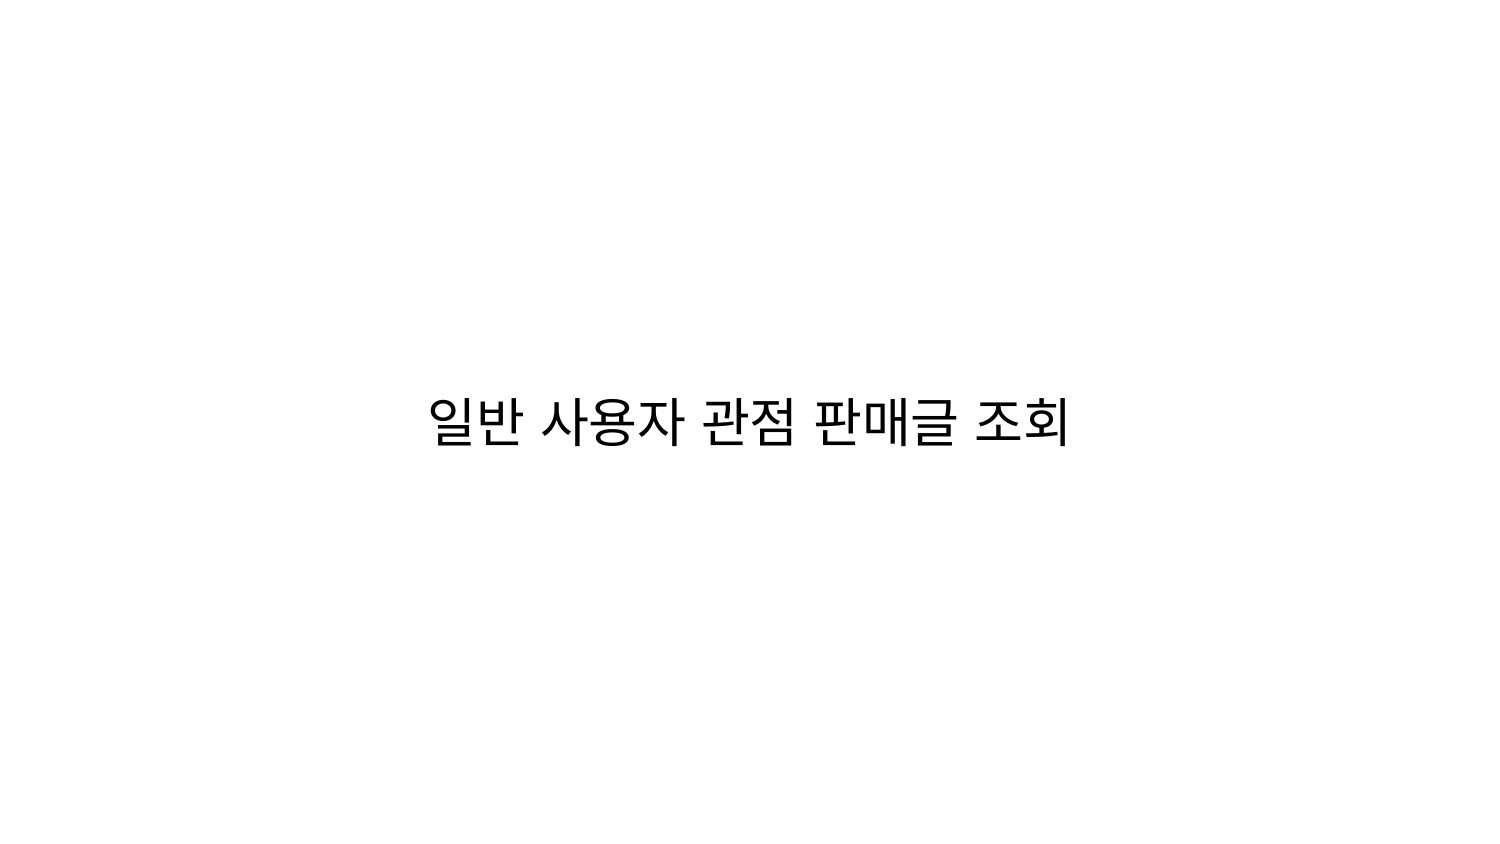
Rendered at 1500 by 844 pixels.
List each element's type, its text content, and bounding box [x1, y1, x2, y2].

title 일반 사용자 관점 판매글 조회 [307, 374, 1193, 469]
